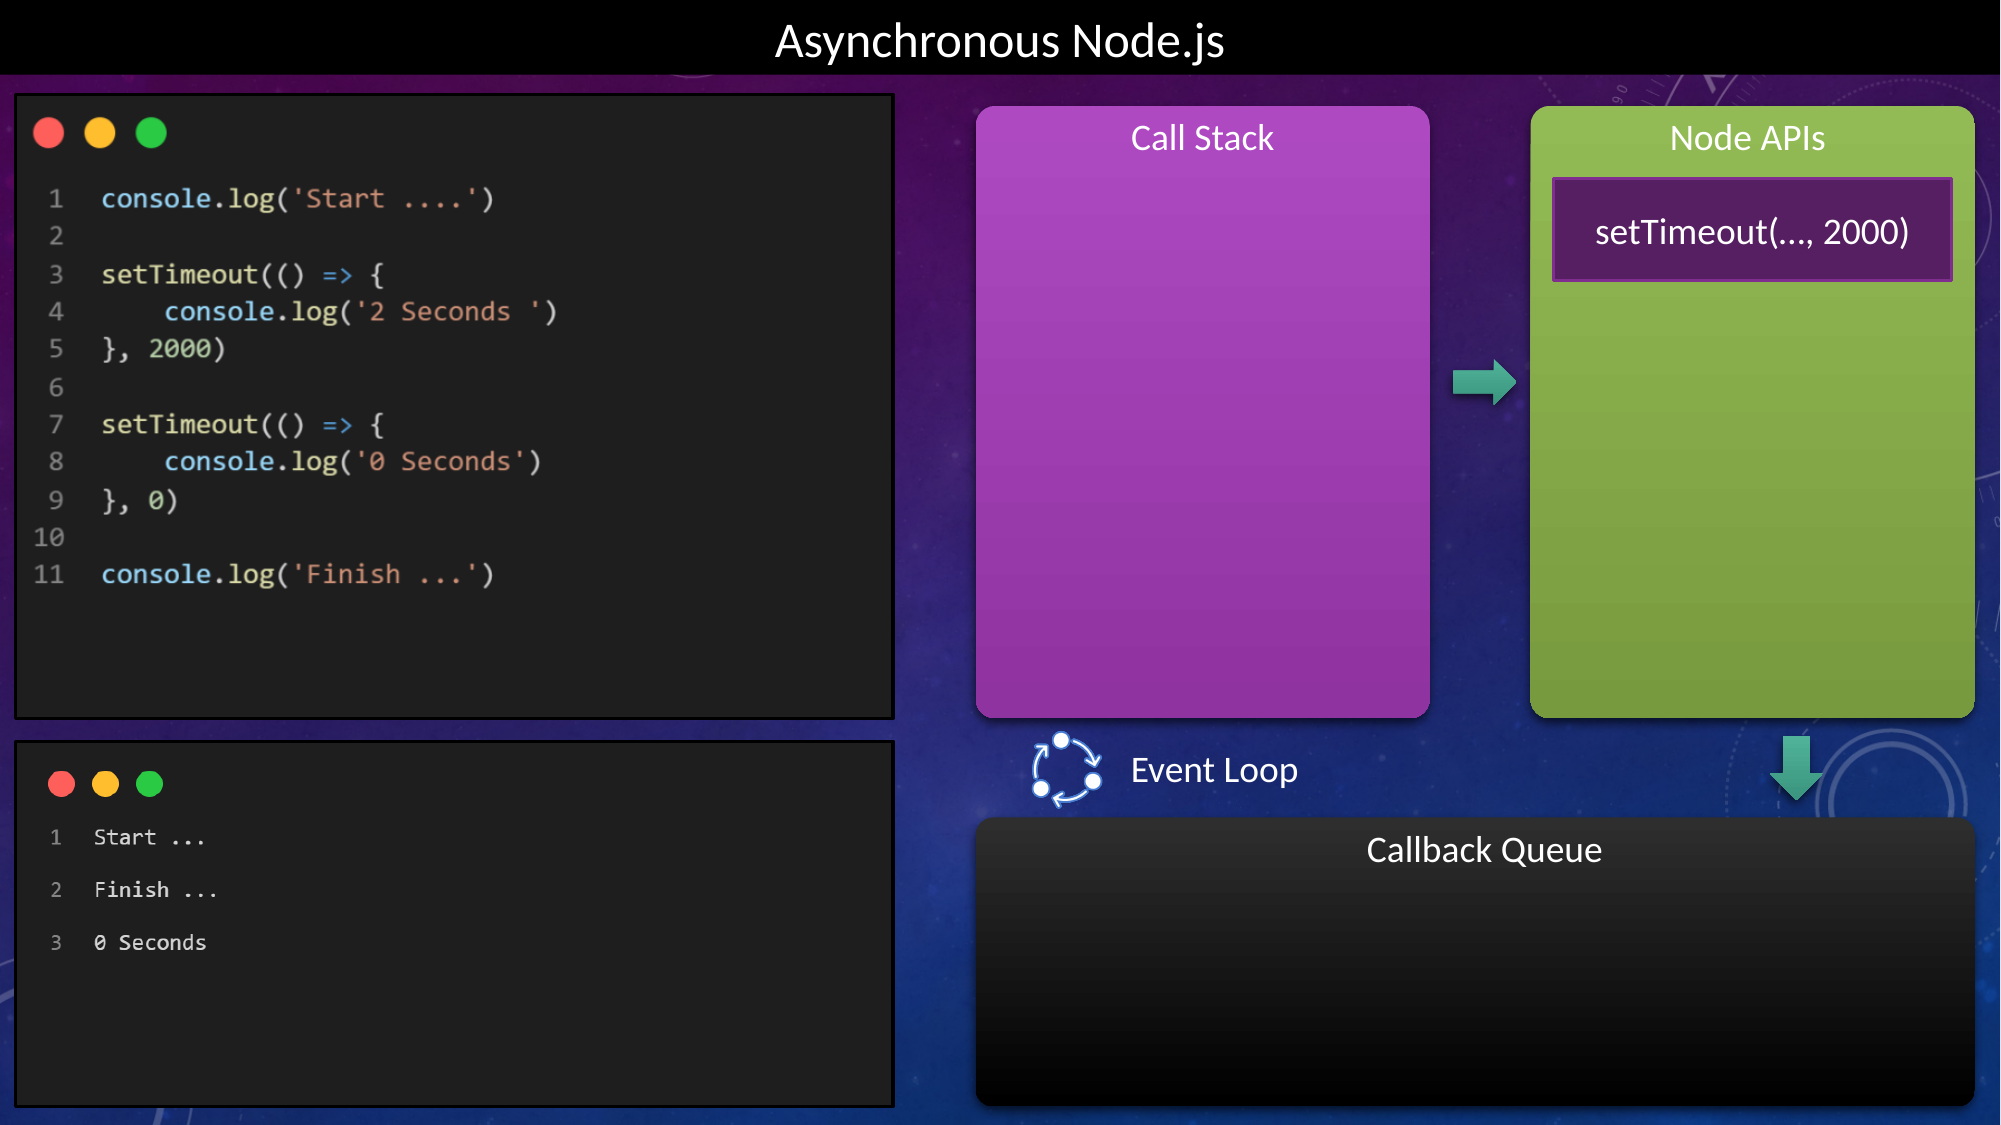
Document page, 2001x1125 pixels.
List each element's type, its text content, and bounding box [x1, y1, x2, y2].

text_box [1453, 359, 1517, 405]
text_box Event Loop [1122, 737, 1473, 798]
picture [0, 0, 2001, 1125]
text_box [975, 112, 1430, 719]
text_box Callback Queue [999, 817, 1971, 878]
text_box [975, 817, 1975, 1107]
text_box Node APIs [1525, 105, 1971, 166]
text_box [1769, 735, 1824, 801]
text_box [1530, 113, 1976, 719]
text_box [14, 740, 895, 1108]
text_box Call Stack [980, 105, 1425, 166]
text_box [14, 93, 895, 720]
text_box setTimeout(…, 2000) [1552, 177, 1953, 282]
text_box Asynchronous Node.js [0, 0, 2000, 75]
